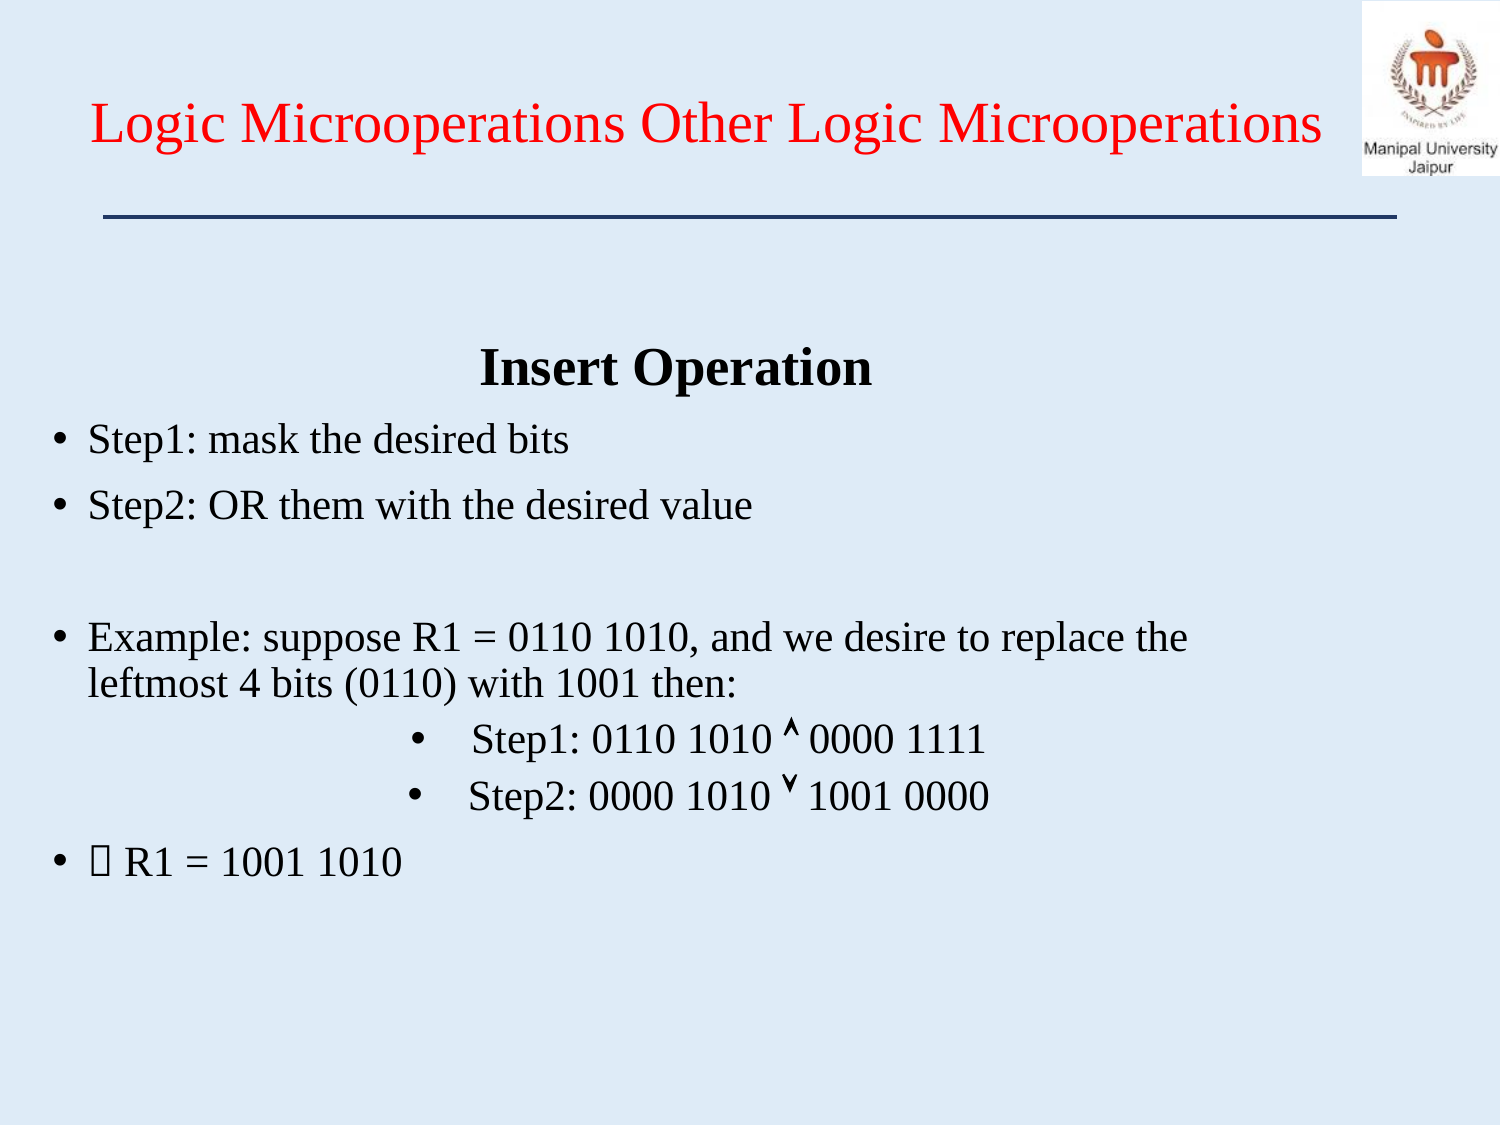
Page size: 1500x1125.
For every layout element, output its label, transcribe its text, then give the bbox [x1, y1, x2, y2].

title Logic Microoperations Other Logic Microoperations [75, 37, 1463, 210]
list Insert Operation Step1: mask the desired bits Step2: OR them with the desired value Example: suppose R1 = 0110 1010, and we desire to replace the leftmost 4 bits (0110) with 1001 then: Step1: 0110 1010  0000 1111 Step2: 0000 1010  1001 0000  R1 = 1001 1010 [37, 330, 1315, 897]
picture [1362, 1, 1500, 176]
